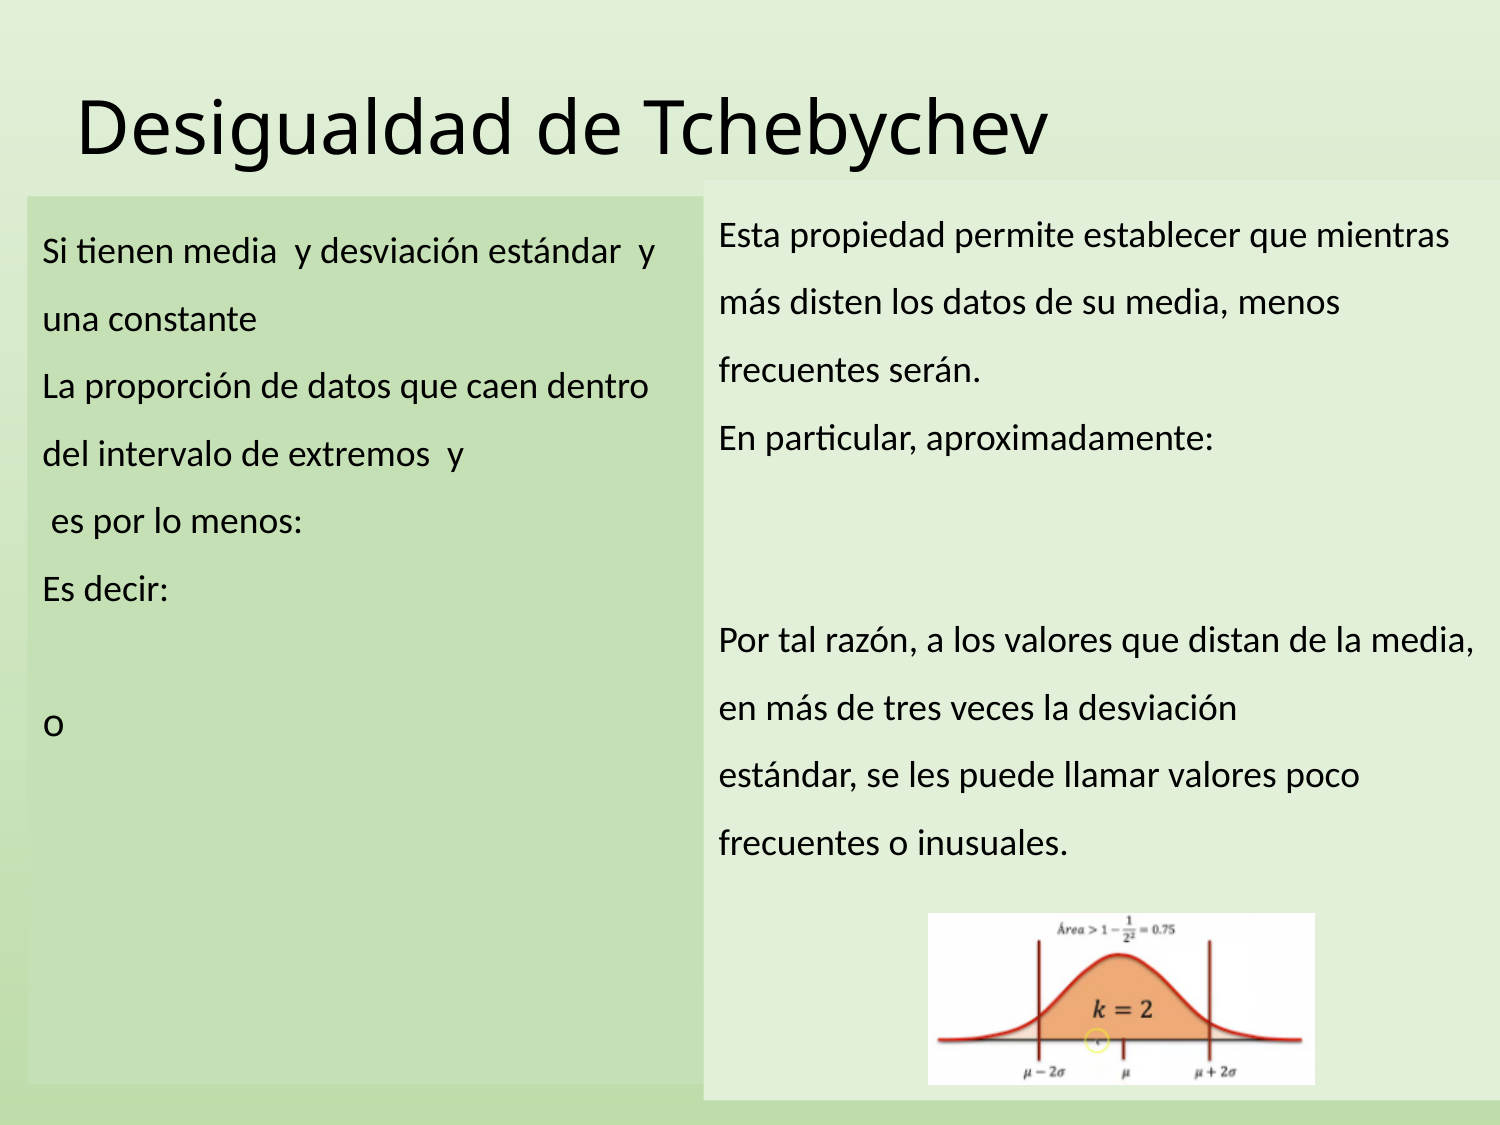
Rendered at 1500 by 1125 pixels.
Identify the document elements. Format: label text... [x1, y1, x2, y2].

title Desigualdad de Tchebychev [60, 21, 1442, 196]
picture [928, 913, 1315, 1085]
